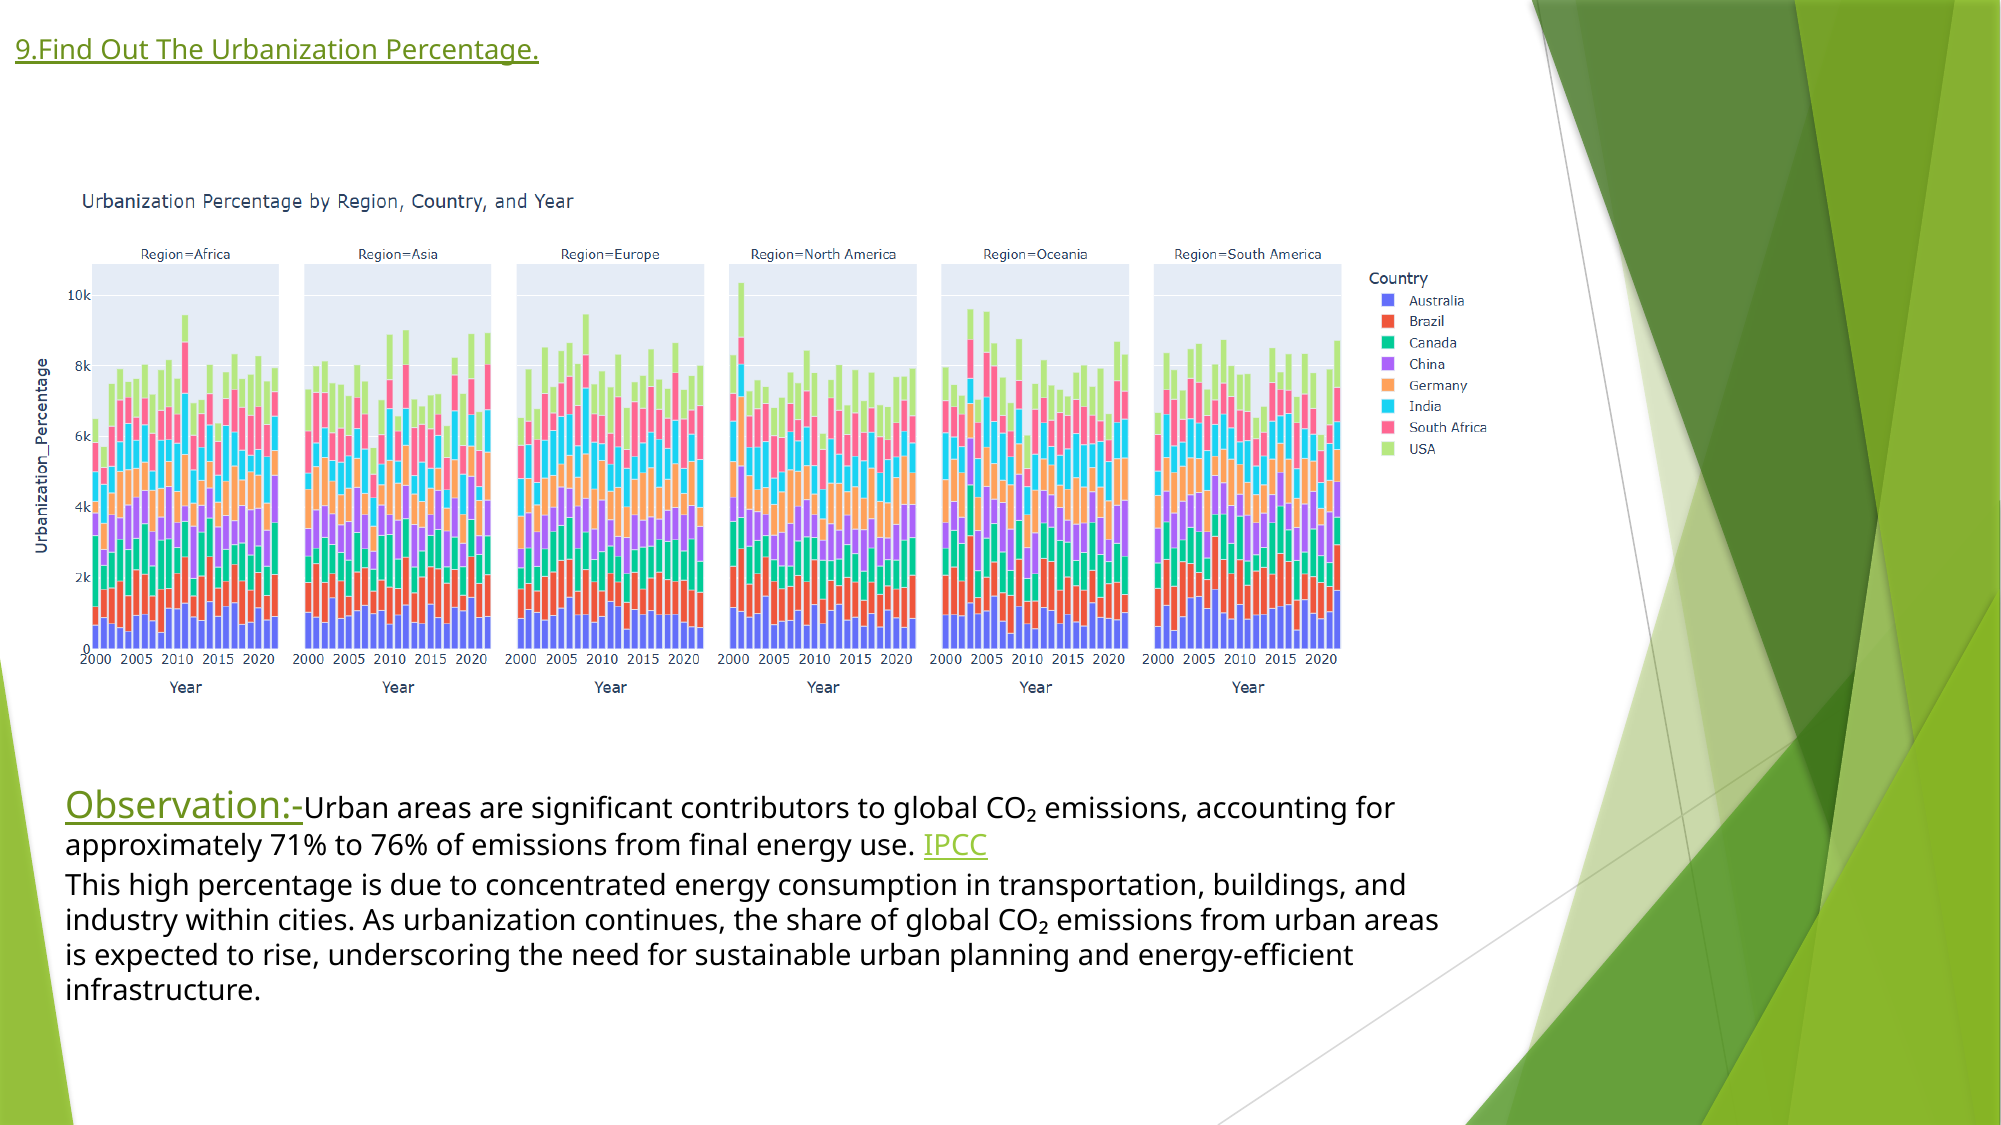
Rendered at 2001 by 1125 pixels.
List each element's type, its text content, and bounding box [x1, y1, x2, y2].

picture [18, 164, 1492, 716]
text_box Observation:-Urban areas are significant contributors to global CO₂ emissions, accounting for approximately 71% to 76% of emissions from final energy use. IPCC This high percentage is due to concentrated energy consumption in transportation, buildings, and industry within cities. As urbanization continues, the share of global CO₂ emissions from urban areas is expected to rise, underscoring the need for sustainable urban planning and energy-efficient infrastructure. [50, 774, 1481, 1014]
title 9.Find Out The Urbanization Percentage. [0, 24, 1411, 106]
